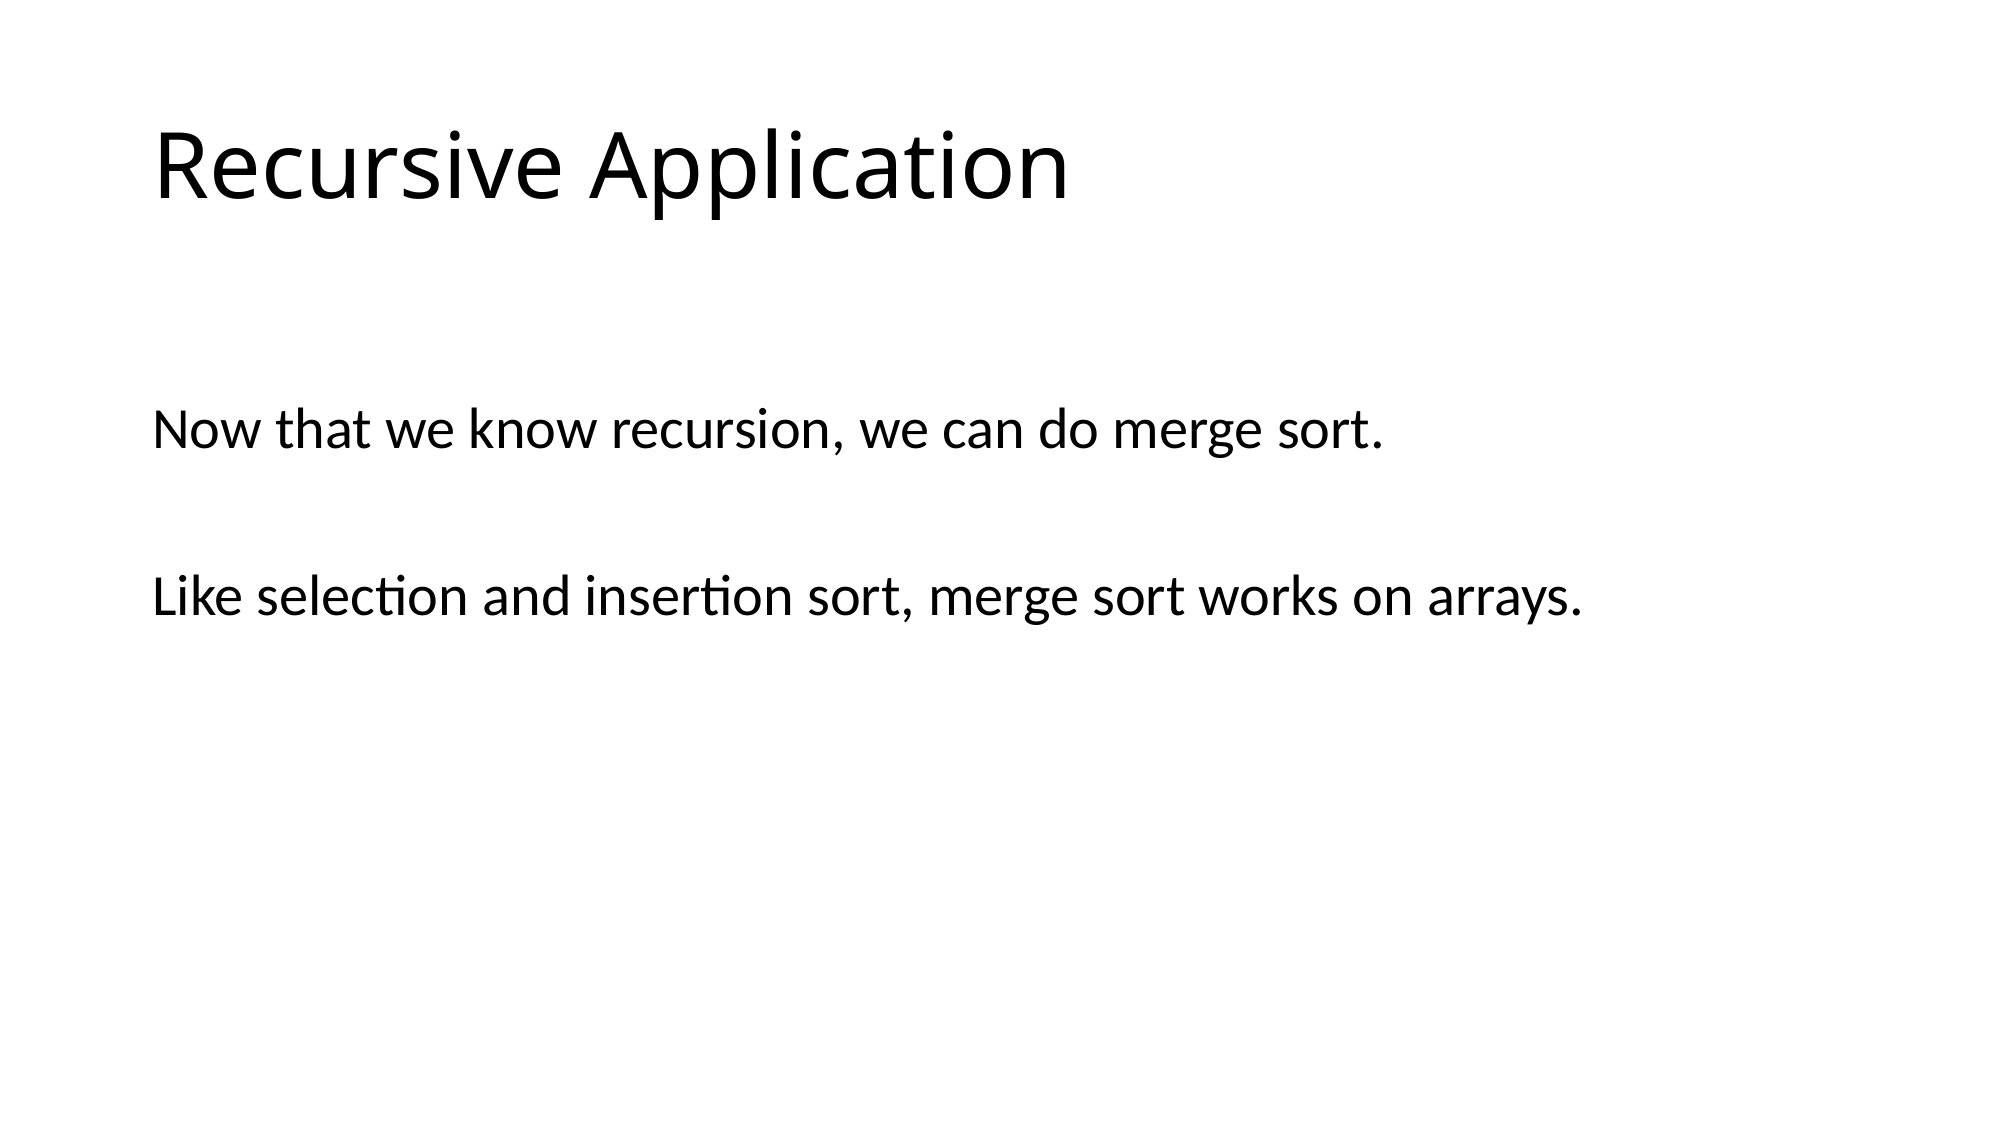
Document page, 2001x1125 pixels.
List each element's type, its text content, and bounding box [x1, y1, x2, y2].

list Now that we know recursion, we can do merge sort. Like selection and insertion sort, merge sort works on arrays. [137, 299, 1863, 1014]
title Recursive Application [137, 59, 1863, 278]
